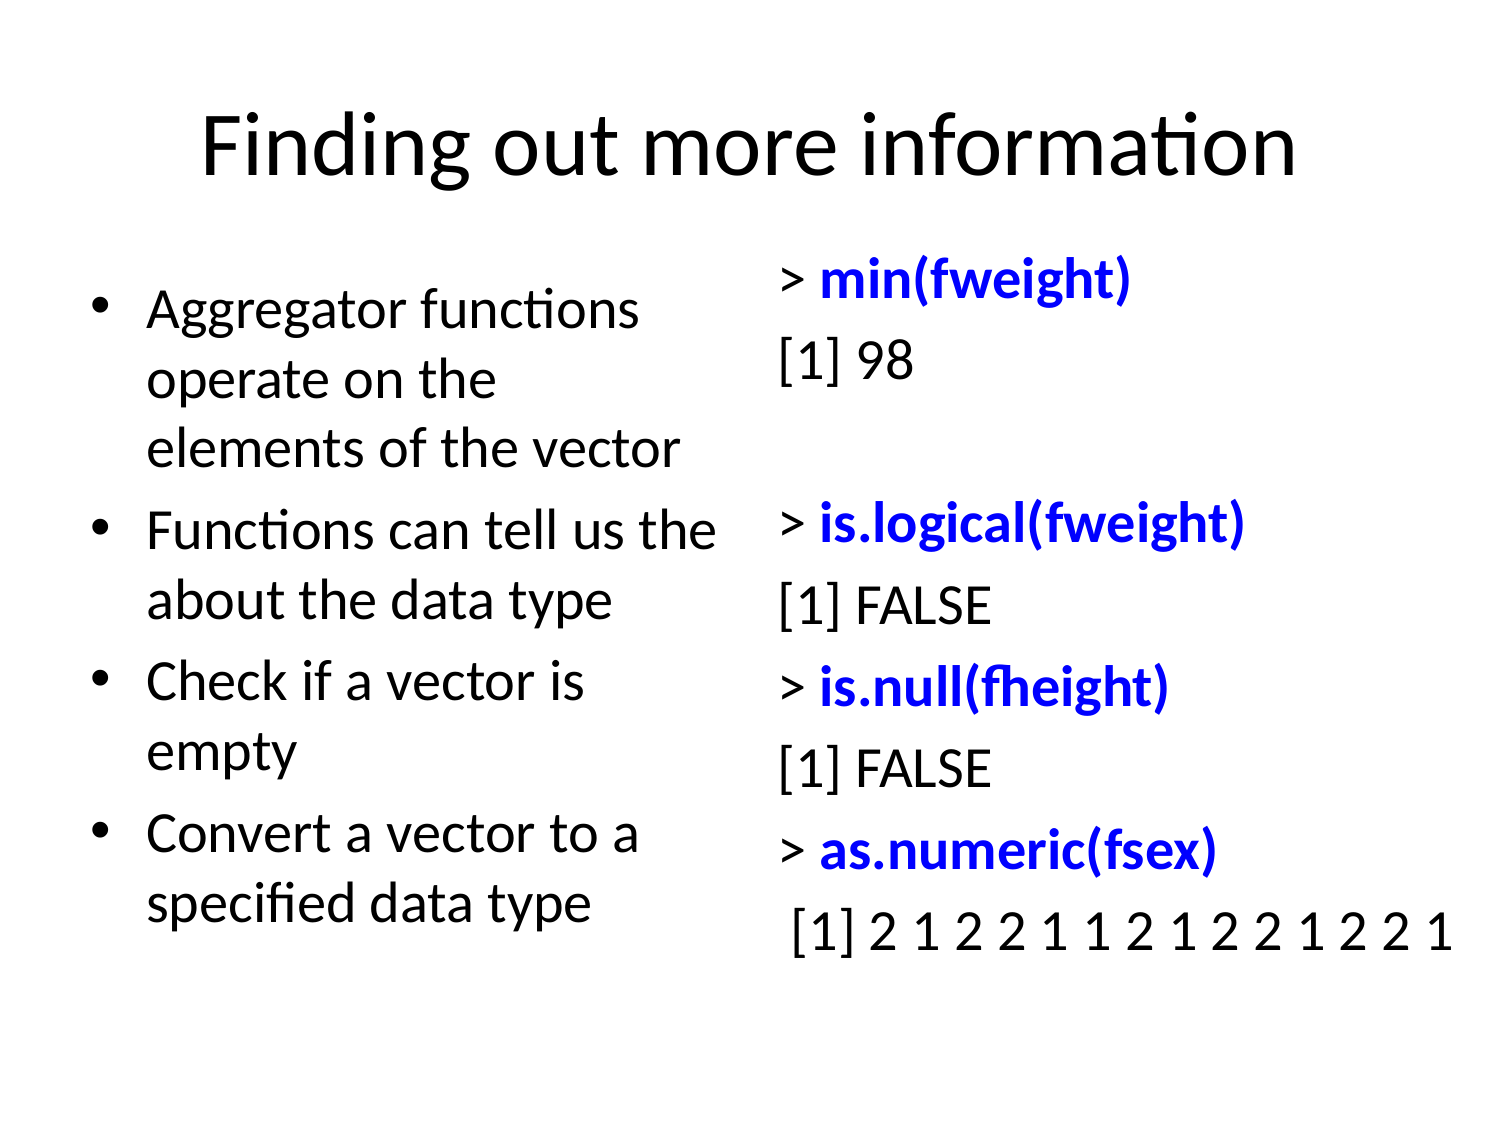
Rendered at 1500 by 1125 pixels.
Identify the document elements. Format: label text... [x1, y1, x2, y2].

title Finding out more information [75, 45, 1425, 233]
list > min(fweight) [1] 98 > is.logical(fweight) [1] FALSE > is.null(fheight) [1] FALSE > as.numeric(fsex) [1] 2 1 2 2 1 1 2 1 2 2 1 2 2 1 [762, 232, 1500, 1076]
list Aggregator functions operate on the elements of the vector Functions can tell us the about the data type Check if a vector is empty Convert a vector to a specified data type [75, 262, 738, 1005]
